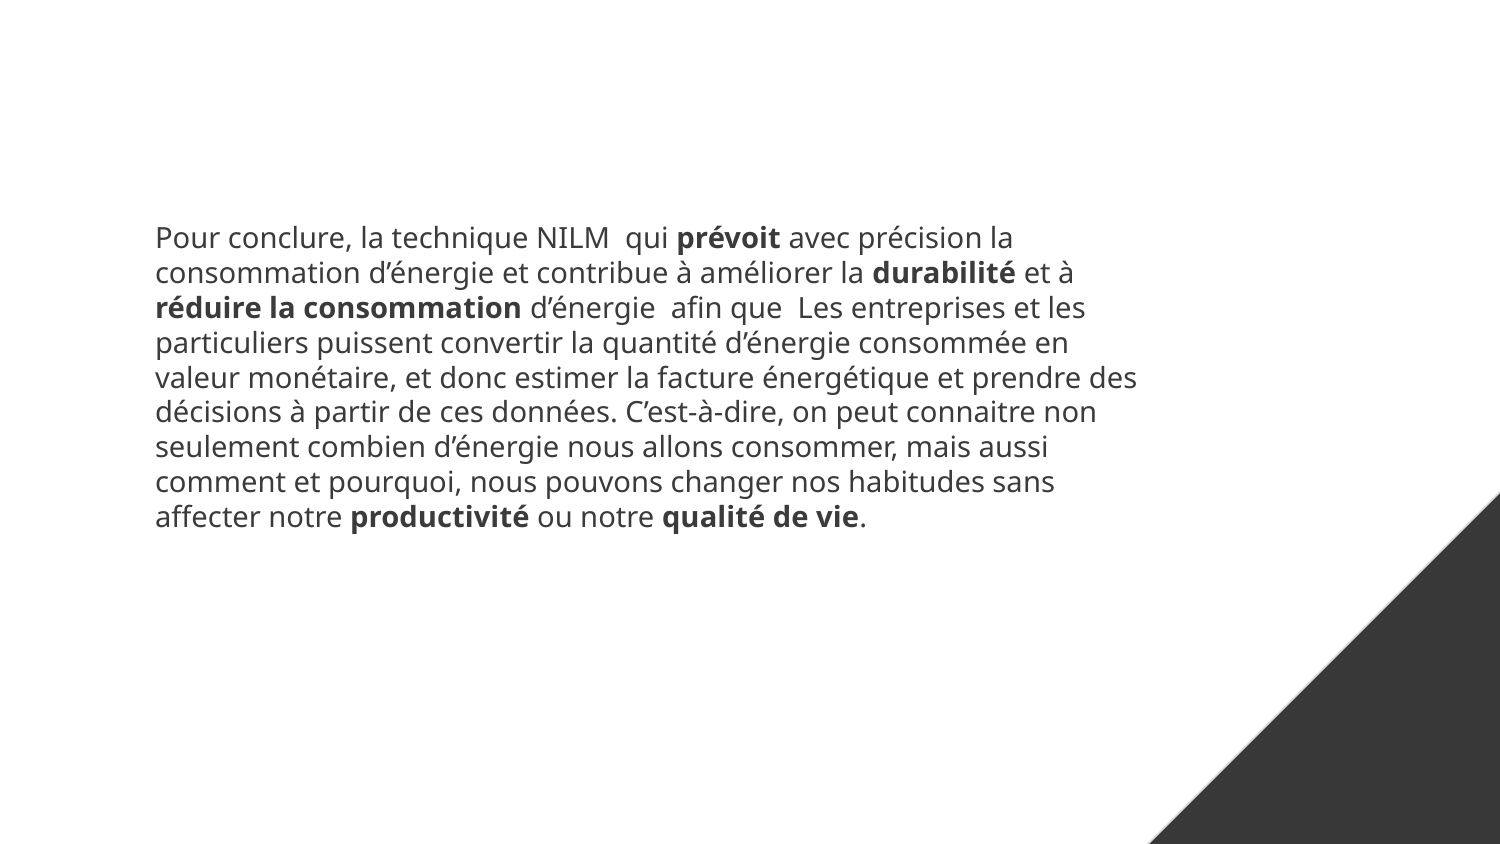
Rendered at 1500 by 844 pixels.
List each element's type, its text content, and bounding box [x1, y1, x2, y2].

list Pour conclure, la technique NILM qui prévoit avec précision la consommation d’énergie et contribue à améliorer la durabilité et à réduire la consommation d’énergie afin que Les entreprises et les particuliers puissent convertir la quantité d’énergie consommée en valeur monétaire, et donc estimer la facture énergétique et prendre des décisions à partir de ces données. C’est-à-dire, on peut connaitre non seulement combien d’énergie nous allons consommer, mais aussi comment et pourquoi, nous pouvons changer nos habitudes sans affecter notre productivité ou notre qualité de vie. [116, 204, 1160, 739]
